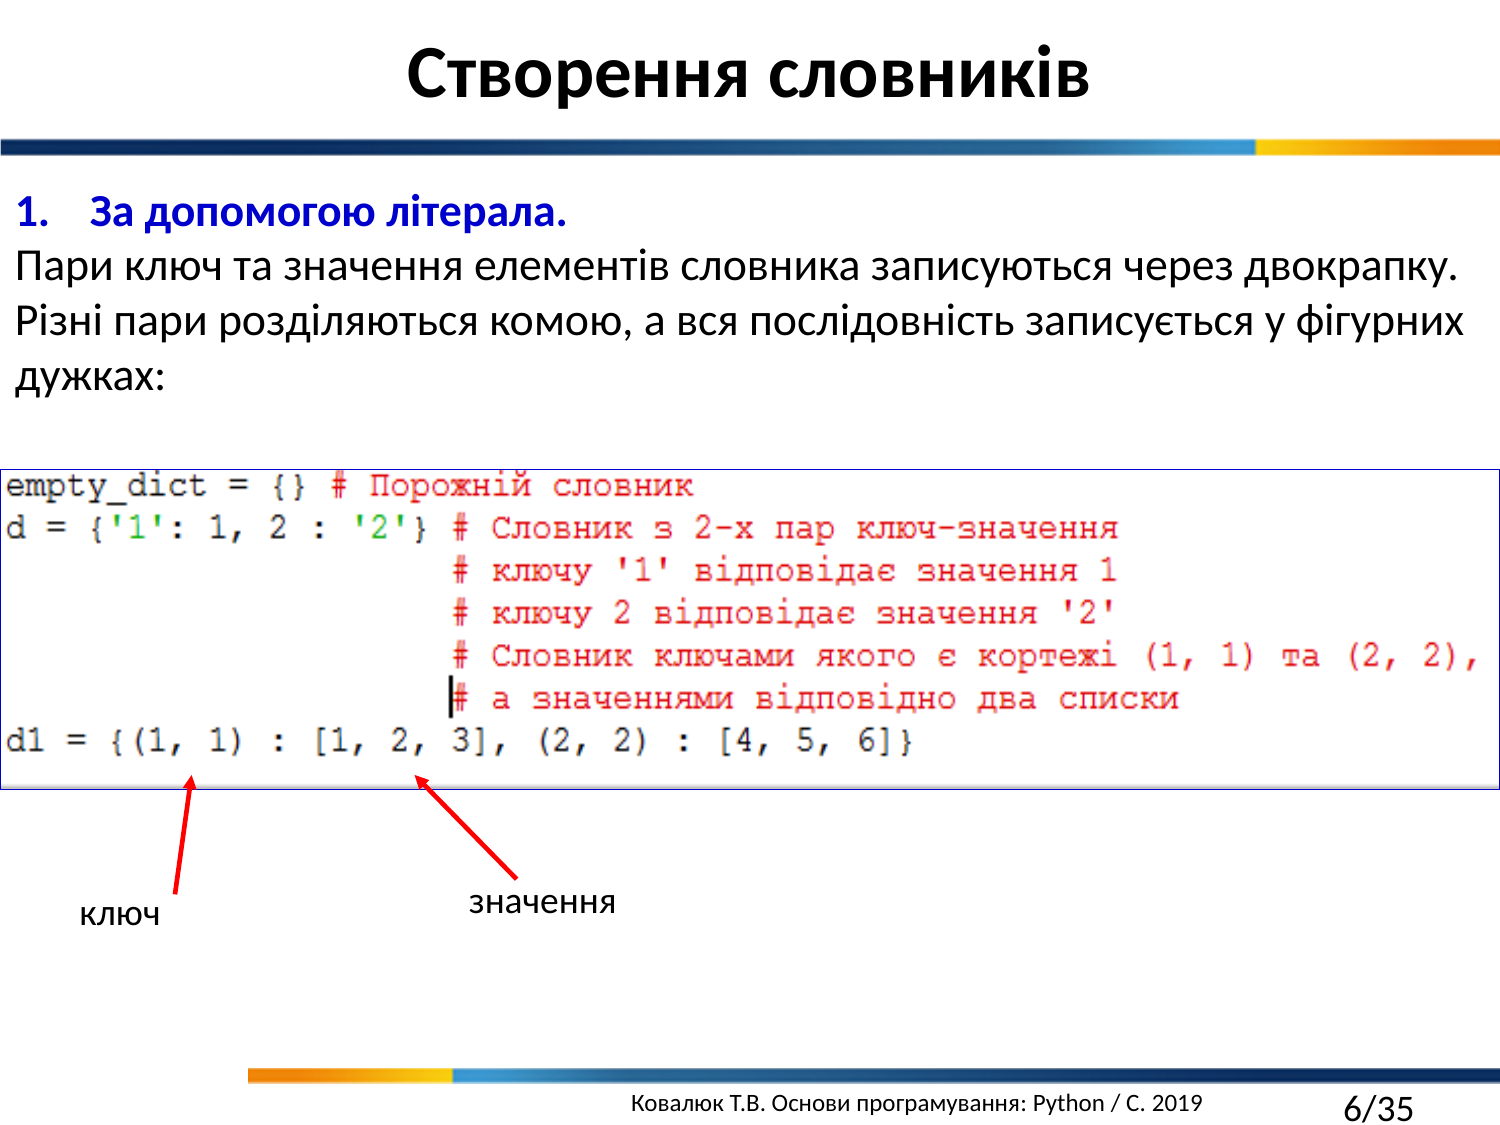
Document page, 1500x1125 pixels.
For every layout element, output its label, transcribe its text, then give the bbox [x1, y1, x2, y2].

text_box Створення словників [0, 15, 1500, 120]
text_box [414, 774, 644, 930]
picture [2, 139, 1500, 155]
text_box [64, 774, 255, 942]
picture [0, 468, 1500, 790]
picture [248, 1068, 1500, 1084]
text_box За допомогою літерала. Пари ключ та значення елементів словника записуються через двокрапку. Різні пари розділяються комою, а вся послідовність записується у фігурних дужках: [0, 172, 1484, 408]
